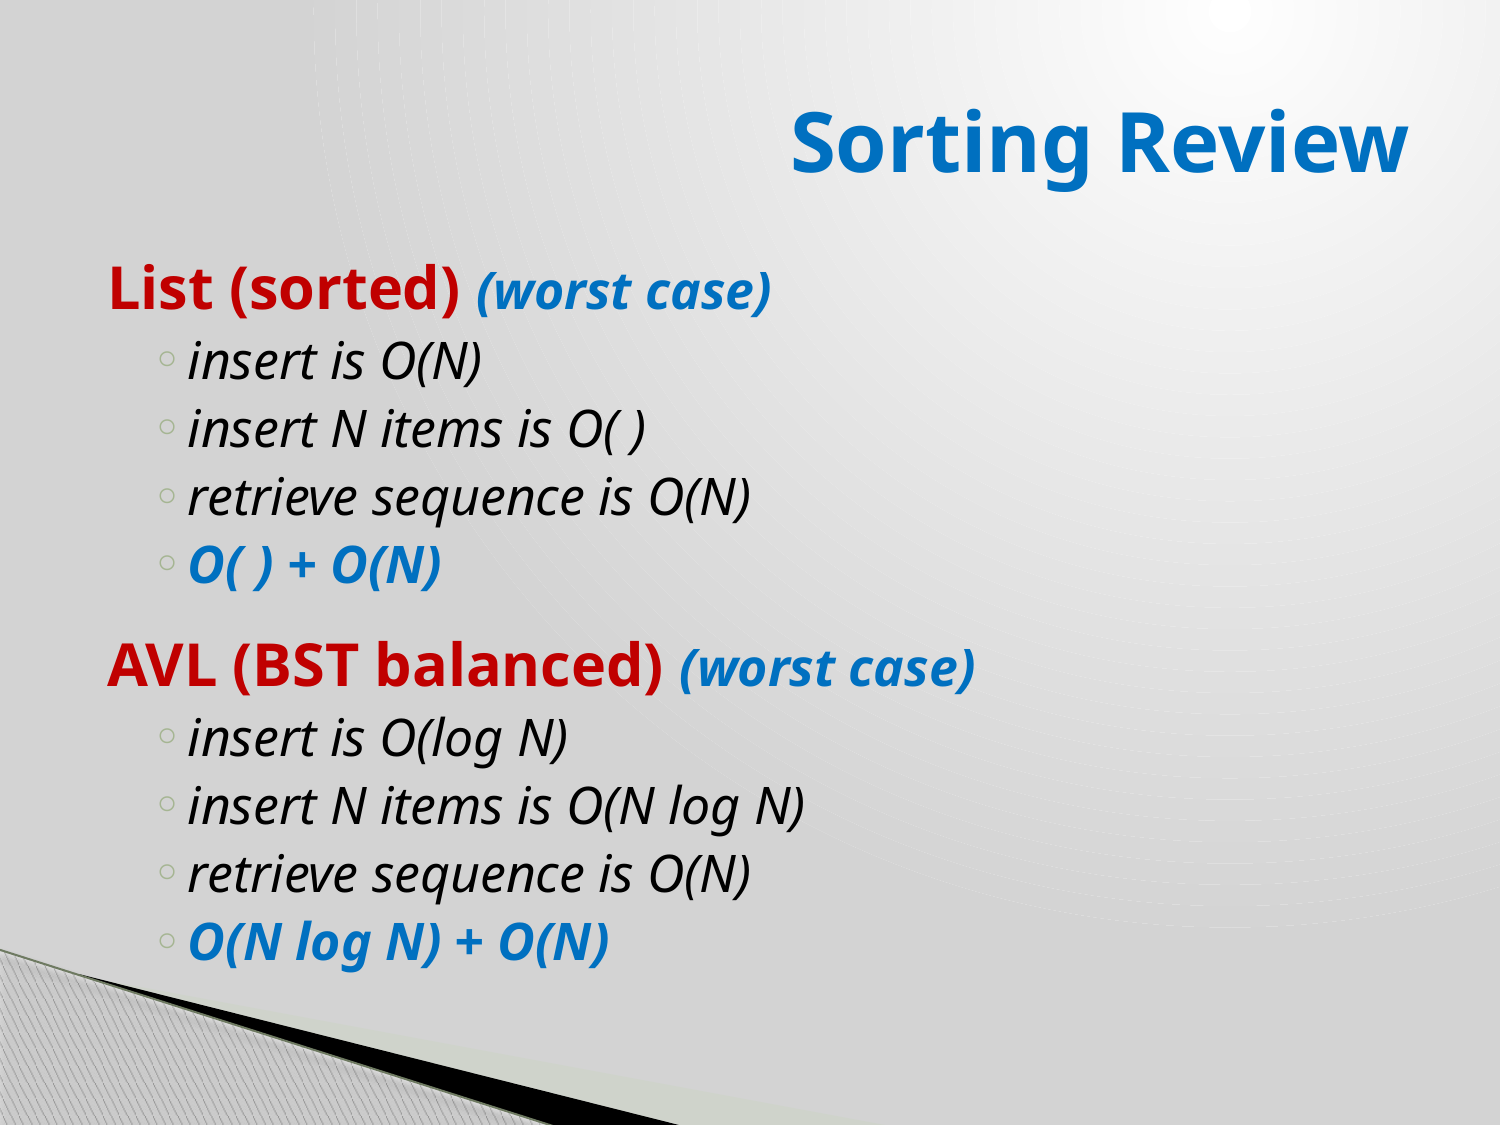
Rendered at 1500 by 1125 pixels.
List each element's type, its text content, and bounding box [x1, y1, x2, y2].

title Sorting Review [75, 45, 1425, 233]
